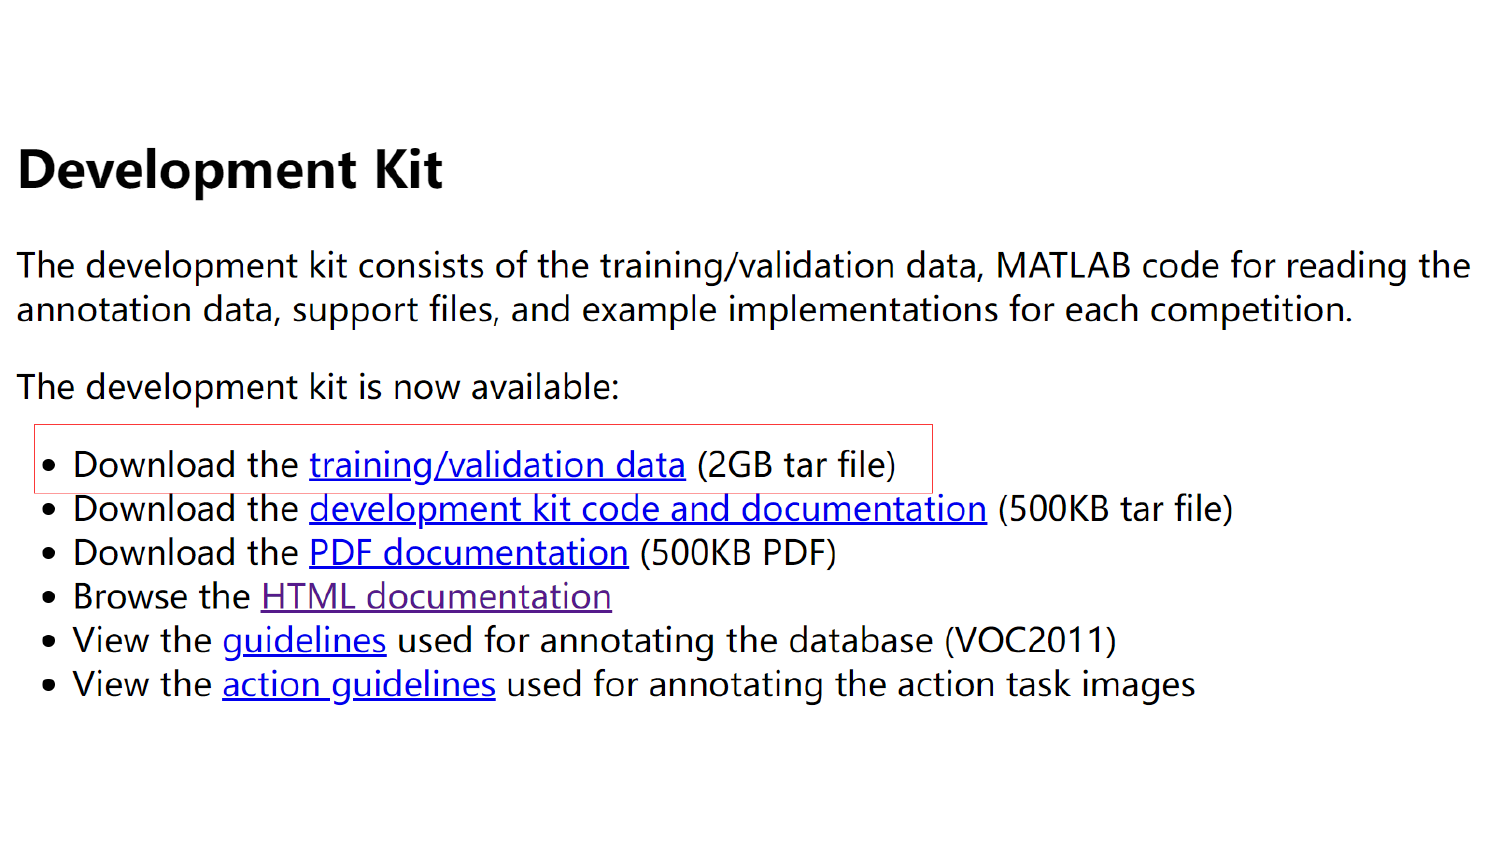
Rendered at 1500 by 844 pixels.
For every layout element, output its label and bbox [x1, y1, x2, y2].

picture [0, 120, 1500, 724]
